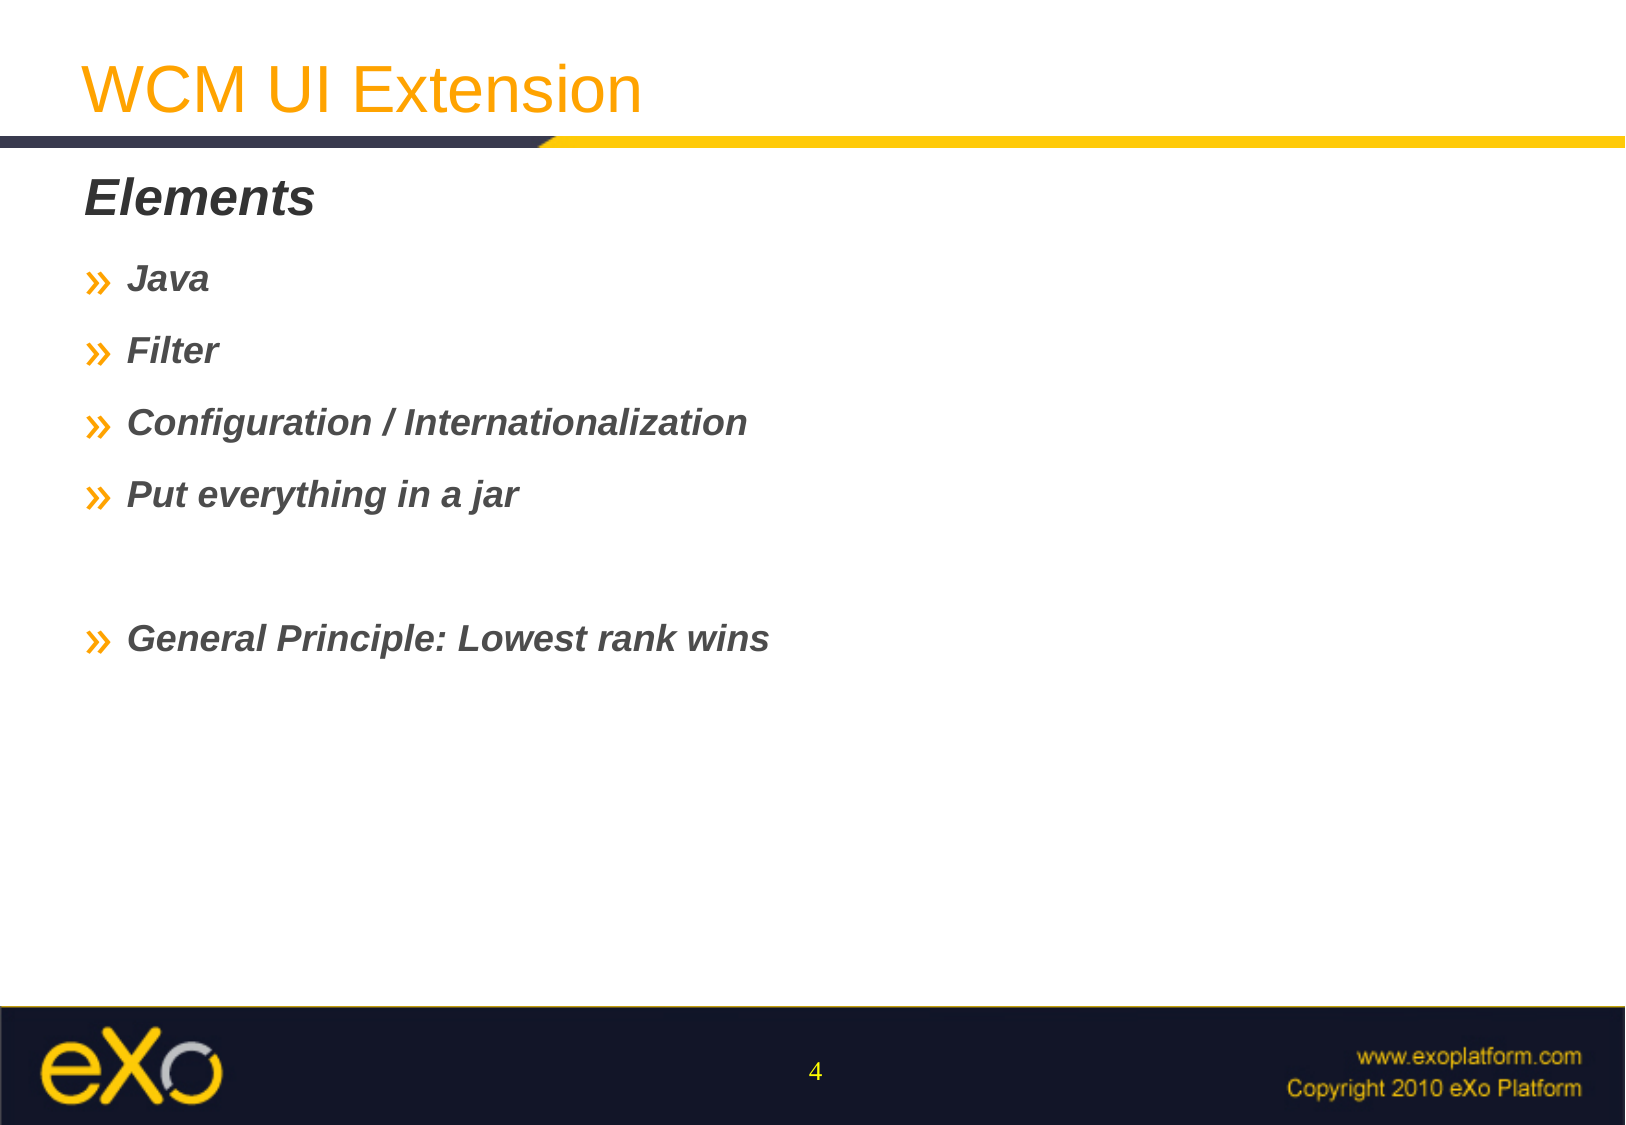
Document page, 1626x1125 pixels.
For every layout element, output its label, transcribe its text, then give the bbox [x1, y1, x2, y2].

picture [0, 136, 1625, 148]
picture [0, 1006, 1625, 1125]
text_box WCM UI Extension [81, 44, 1544, 137]
text_box Elements Java Filter Configuration / Internationalization Put everything in a jar General Principle: Lowest rank wins [84, 169, 1547, 978]
